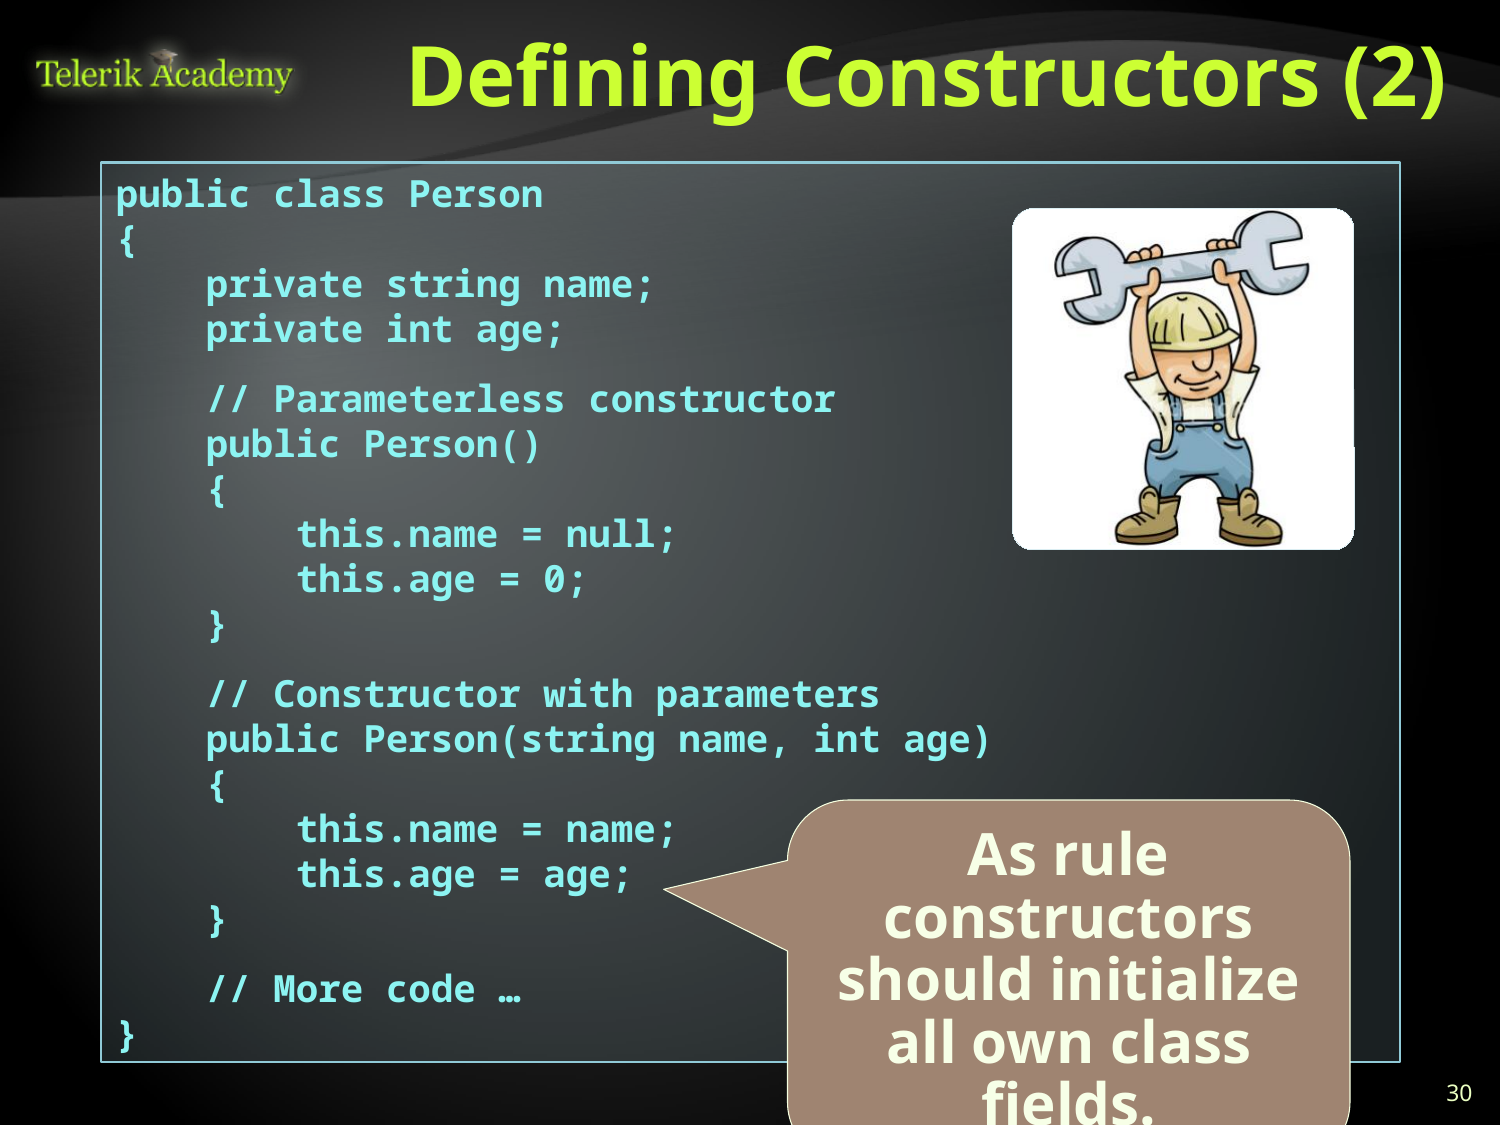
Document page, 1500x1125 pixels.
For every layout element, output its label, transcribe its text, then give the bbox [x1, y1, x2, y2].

slide_number 30 [1412, 1074, 1488, 1113]
text_box public class Person { private string name; private int age; // Parameterless constructor public Person() { this.name = null; this.age = 0; } // Constructor with parameters public Person(string name, int age) { this.name = name; this.age = age; } // More code … } [100, 162, 1400, 1063]
picture [0, 0, 1500, 1125]
picture [1012, 208, 1355, 551]
text_box As rule constructors should initialize all own class fields. [663, 800, 1351, 1125]
title Defining Constructors (2) [300, 12, 1463, 150]
